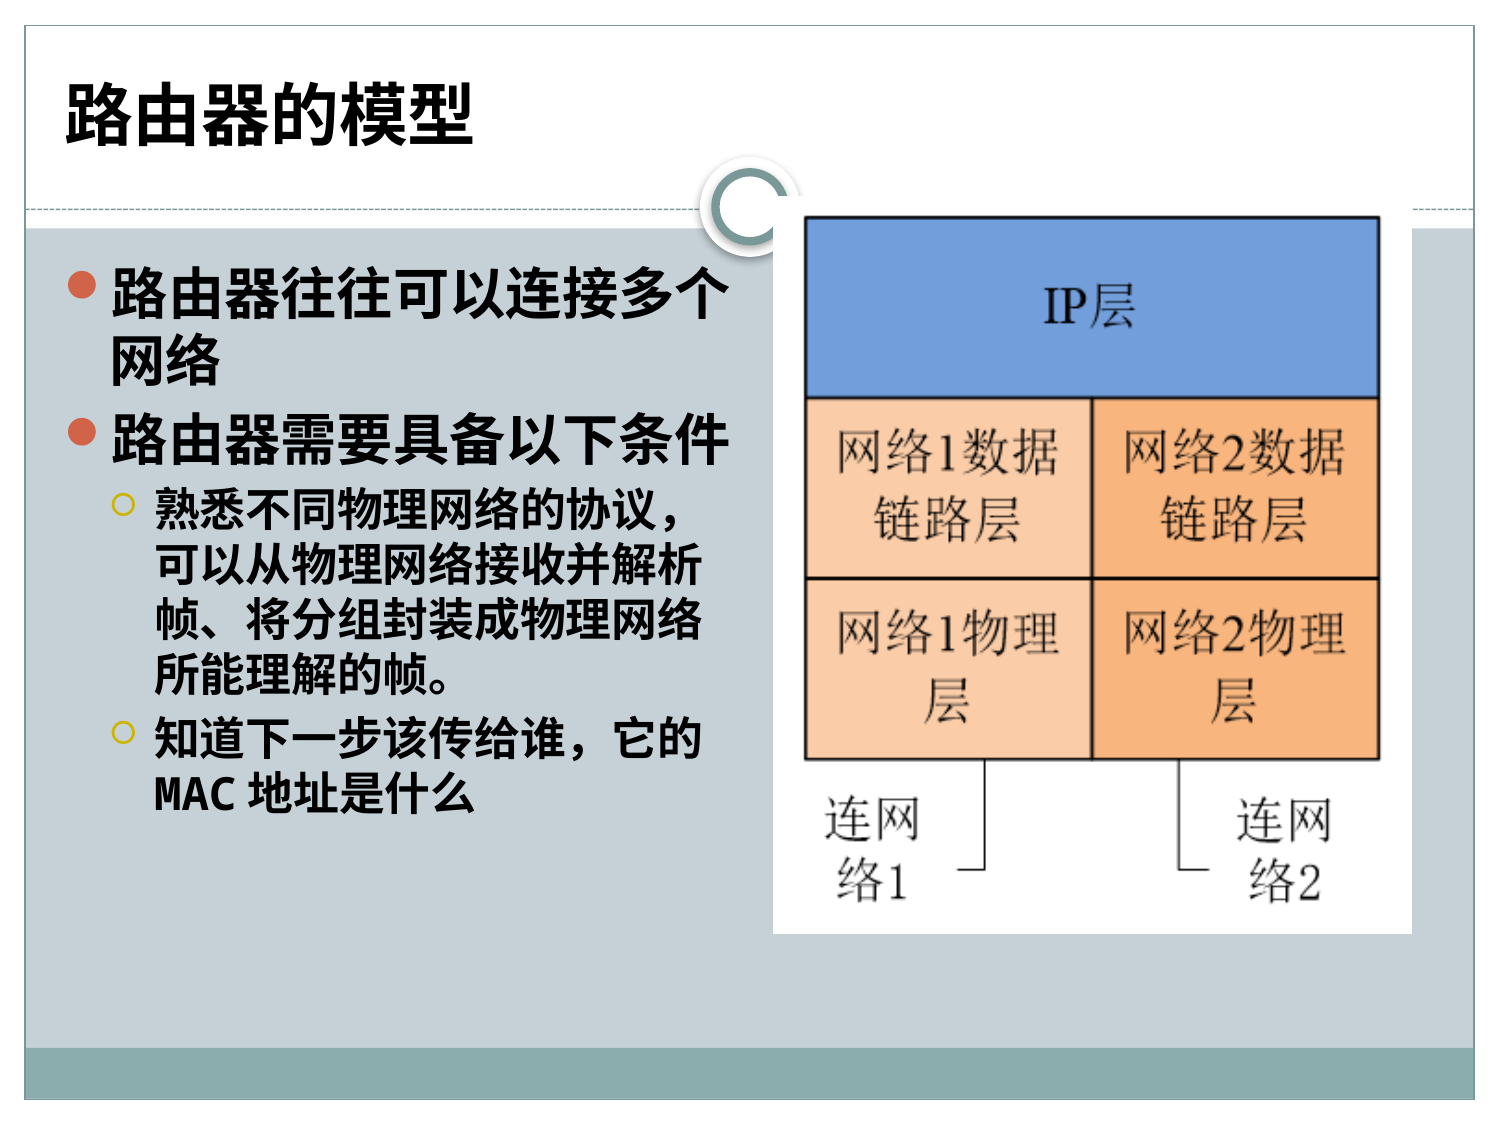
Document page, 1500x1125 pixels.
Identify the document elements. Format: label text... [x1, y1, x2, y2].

list 路由器往往可以连接多个网络 路由器需要具备以下条件 熟悉不同物理网络的协议，可以从物理网络接收并解析帧、将分组封装成物理网络所能理解的帧。 知道下一步该传给谁，它的MAC地址是什么 [49, 250, 750, 1001]
picture [773, 195, 1412, 935]
title 路由器的模型 [49, 37, 1450, 162]
